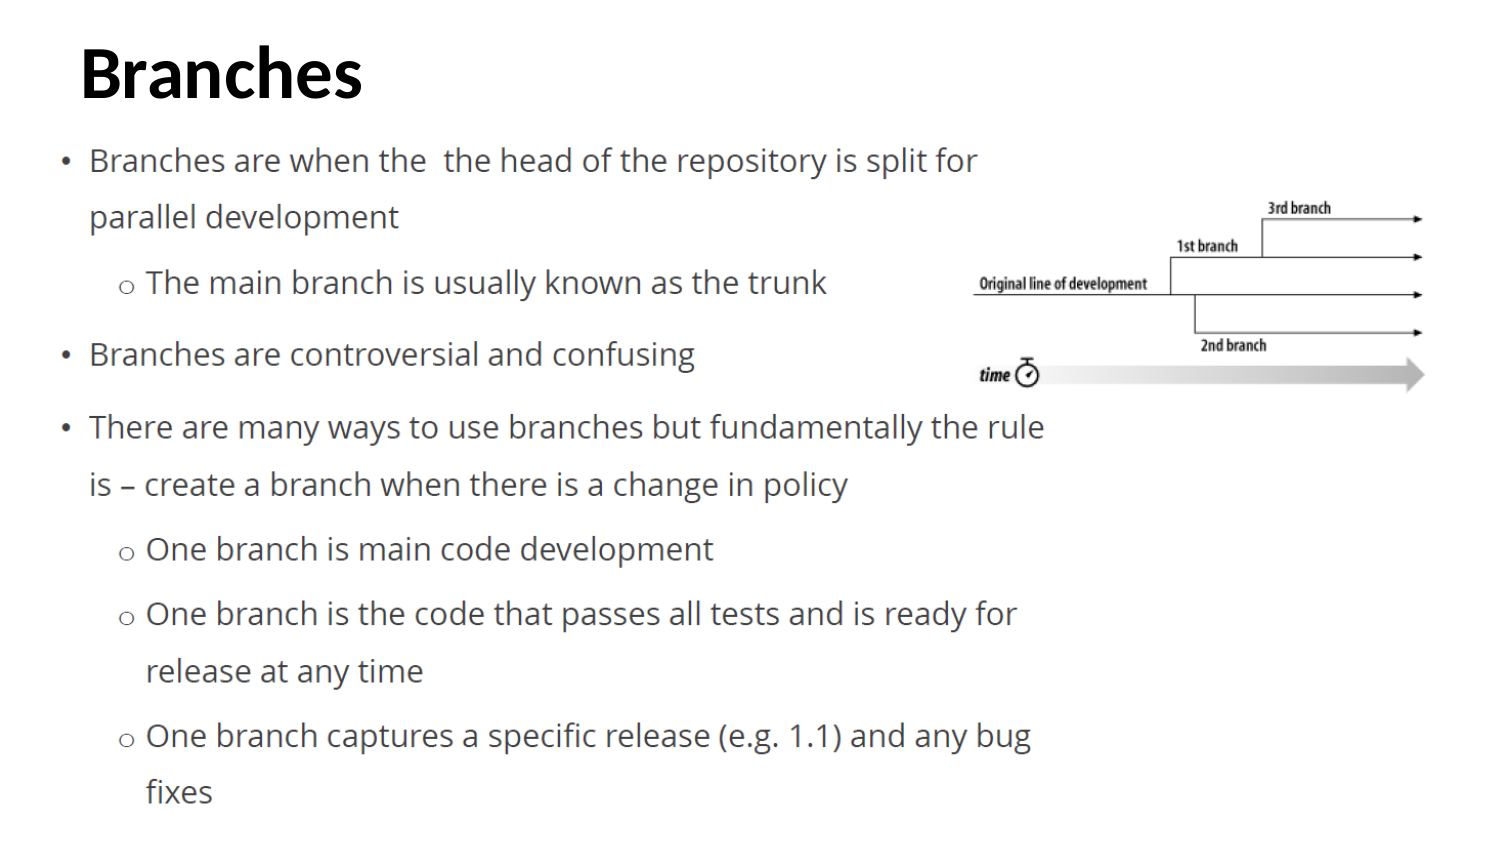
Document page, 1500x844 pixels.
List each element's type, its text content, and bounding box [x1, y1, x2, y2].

picture [41, 132, 1465, 824]
title Branches [64, 8, 1400, 118]
